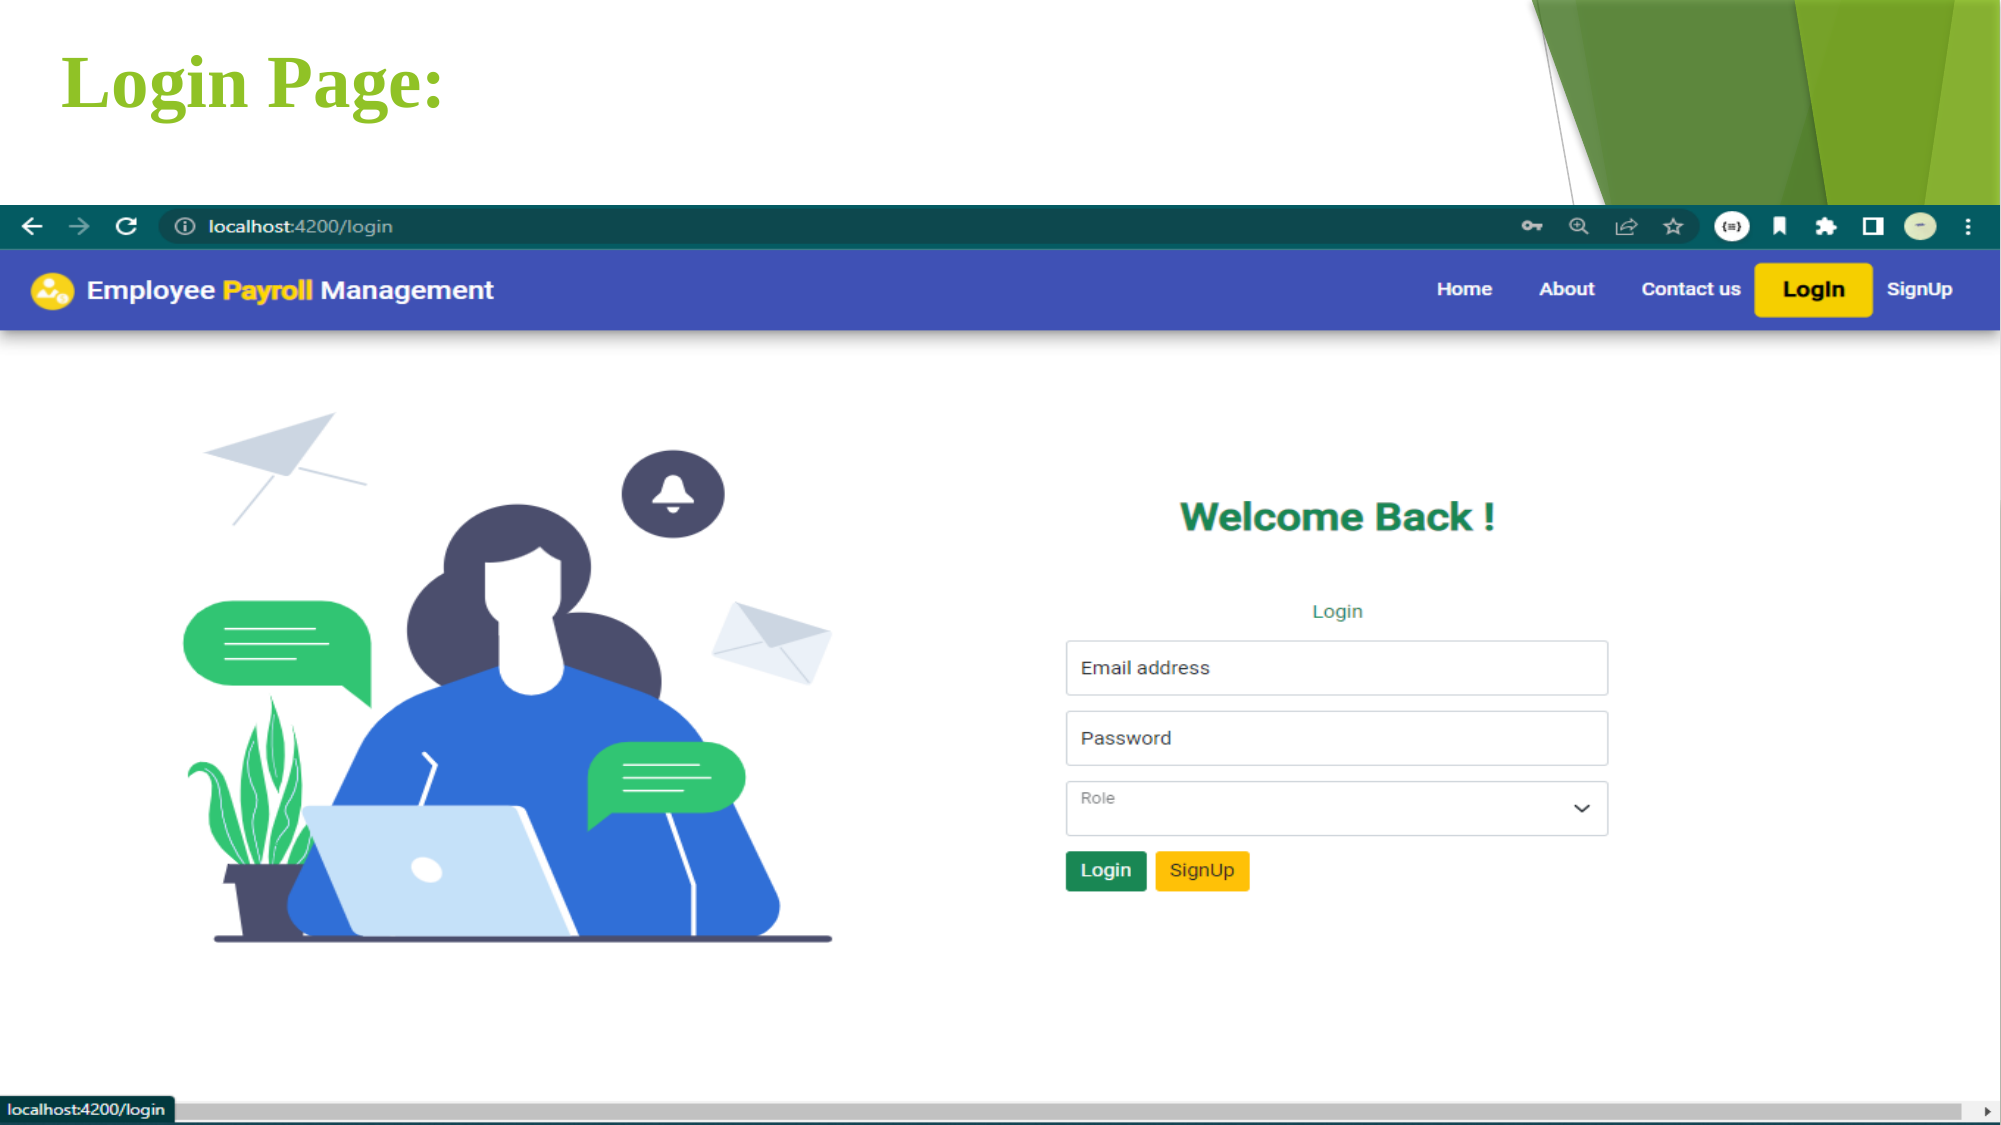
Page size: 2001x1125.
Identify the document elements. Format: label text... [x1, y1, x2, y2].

text_box Login Page: [47, 25, 945, 131]
picture [0, 205, 2000, 1125]
